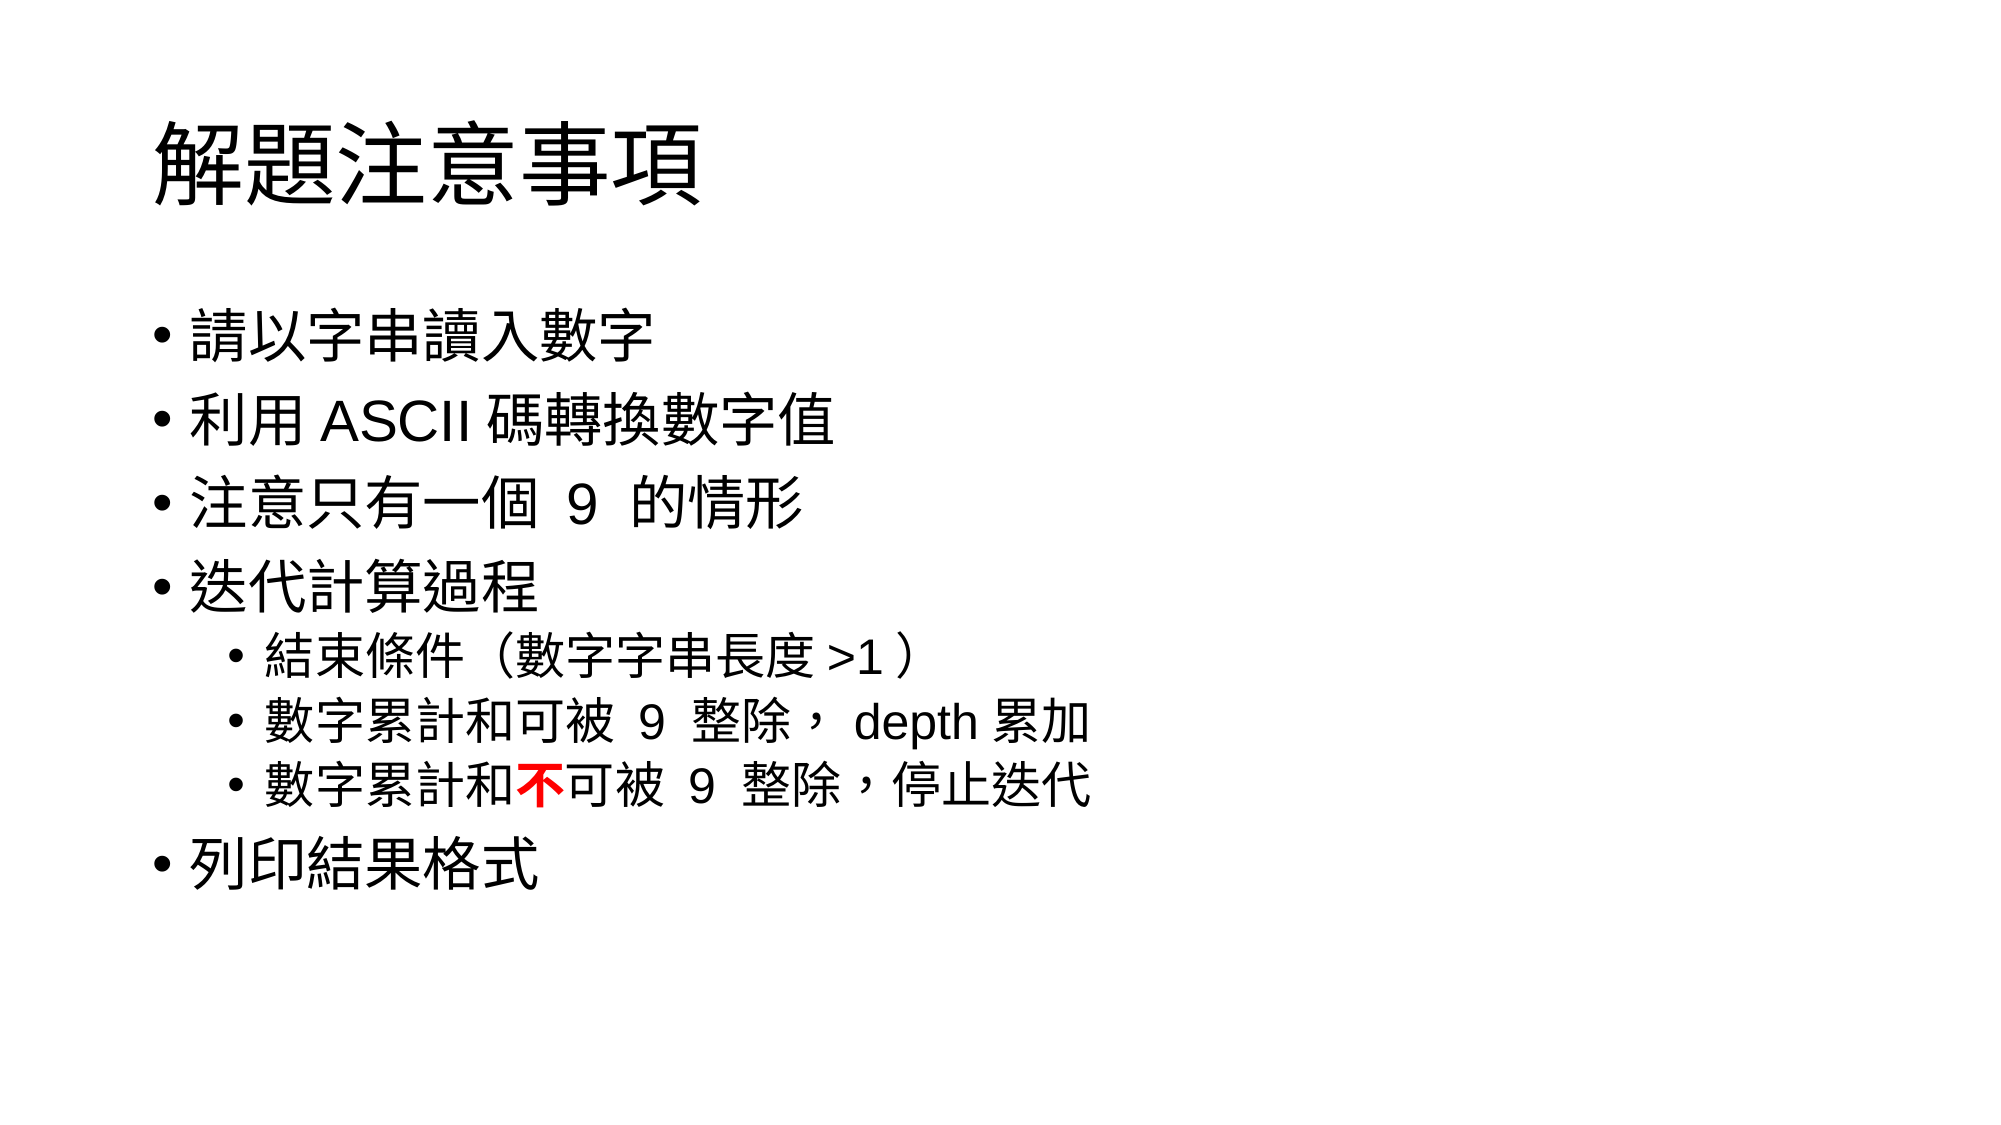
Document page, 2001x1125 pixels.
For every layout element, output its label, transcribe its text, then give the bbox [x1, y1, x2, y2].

title 解題注意事項 [137, 59, 1863, 278]
list 請以字串讀入數字 利用ASCII碼轉換數字值 注意只有一個 9 的情形 迭代計算過程 結束條件（數字字串長度>1） 數字累計和可被 9 整除，depth累加 數字累計和不可被 9 整除，停止迭代 列印結果格式 [137, 299, 1863, 1014]
